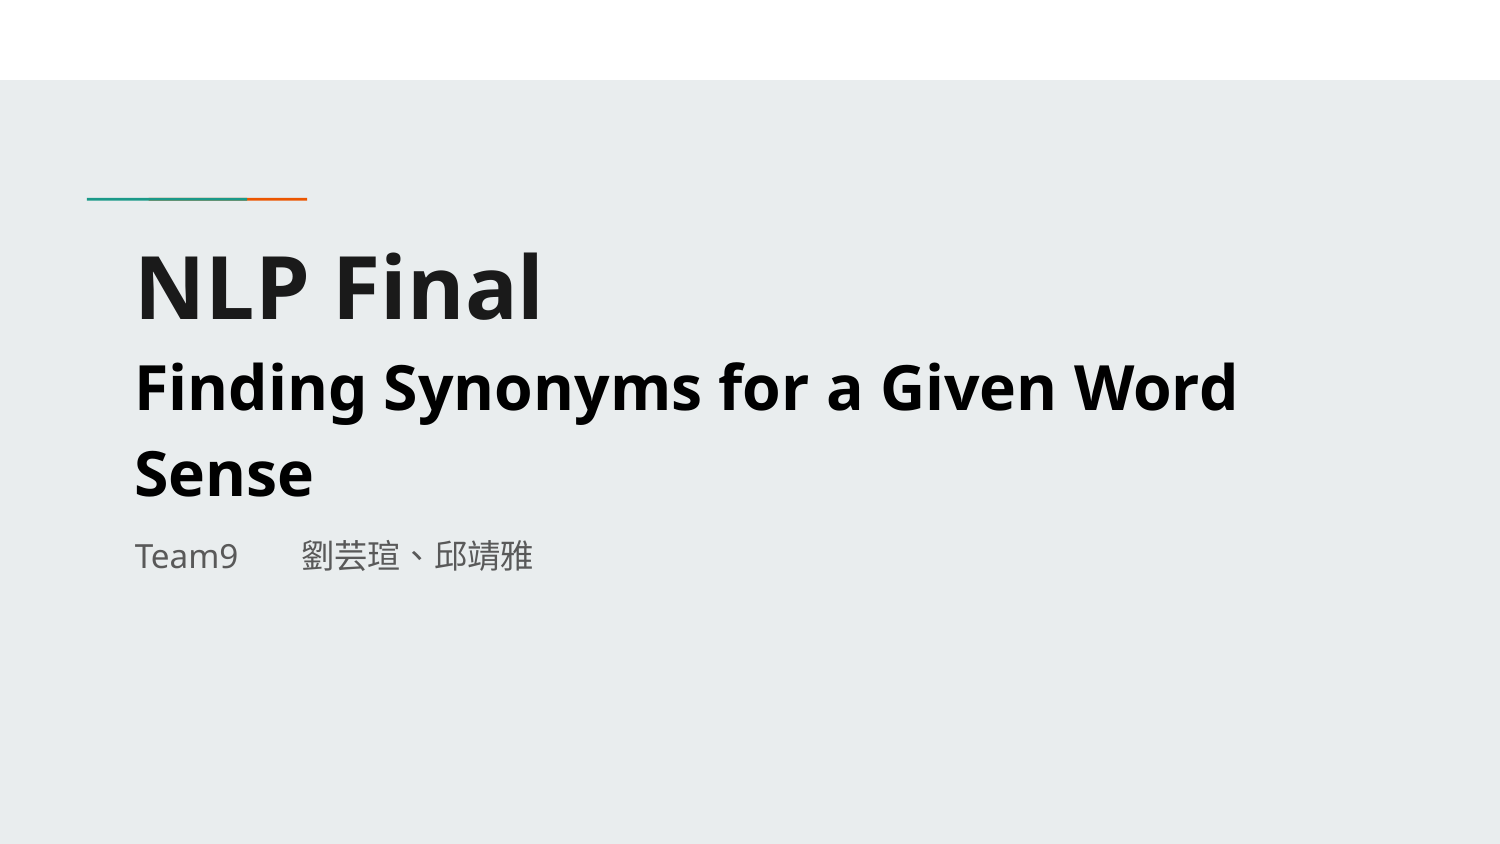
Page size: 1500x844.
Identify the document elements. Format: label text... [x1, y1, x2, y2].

subtitle Team9 劉芸瑄、邱靖雅 [119, 520, 1381, 610]
title NLP Final Finding Synonyms for a Given Word Sense [119, 216, 1381, 490]
